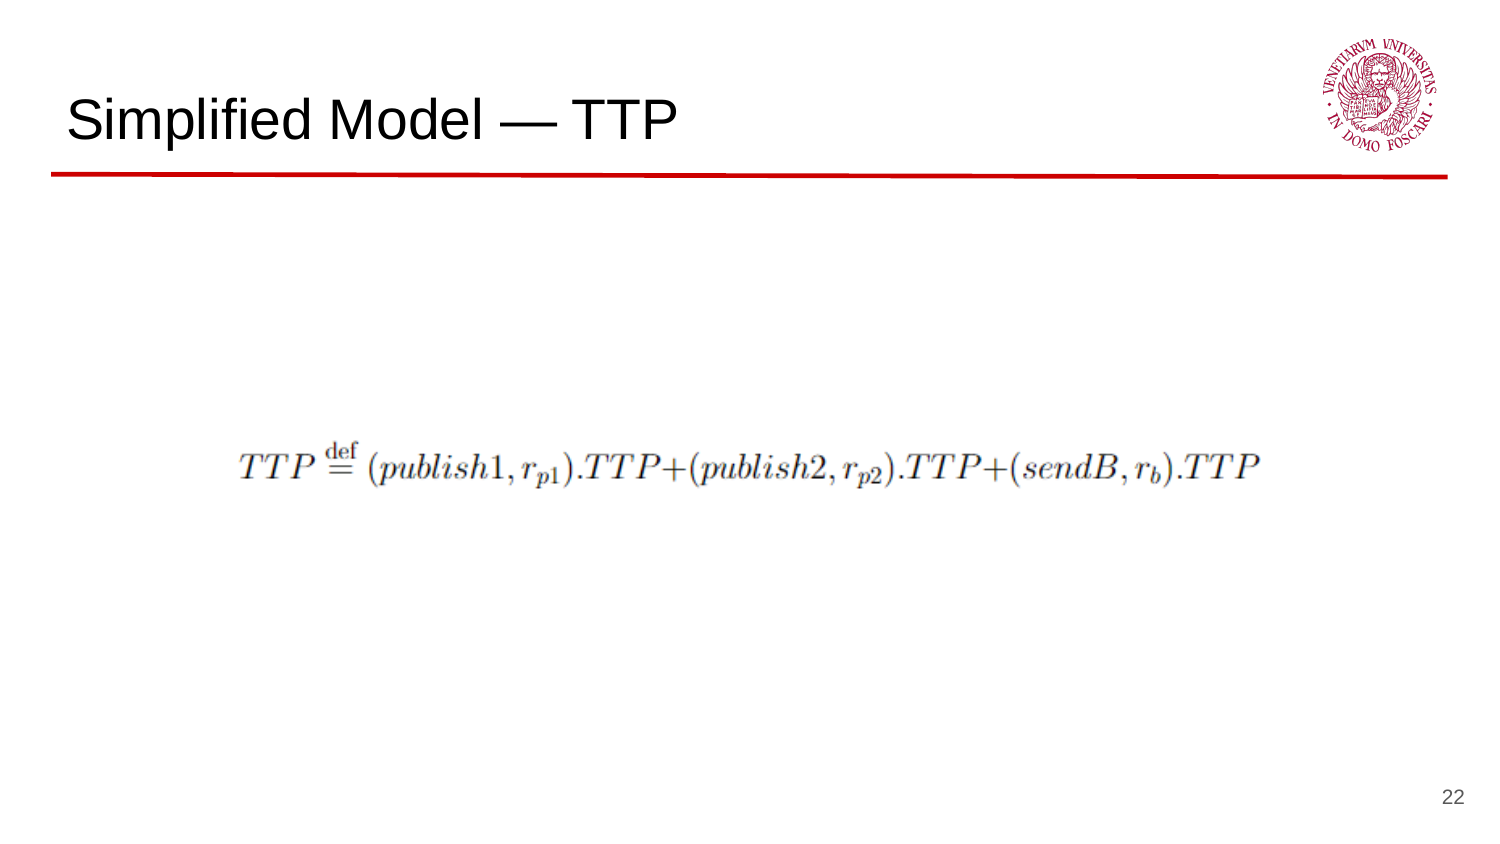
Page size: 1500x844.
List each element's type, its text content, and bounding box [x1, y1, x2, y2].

title Simplified Model — TTP [51, 72, 1318, 167]
picture [1322, 38, 1448, 163]
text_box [50, 173, 1448, 178]
slide_number ‹#› [1389, 764, 1480, 830]
picture [230, 431, 1270, 497]
